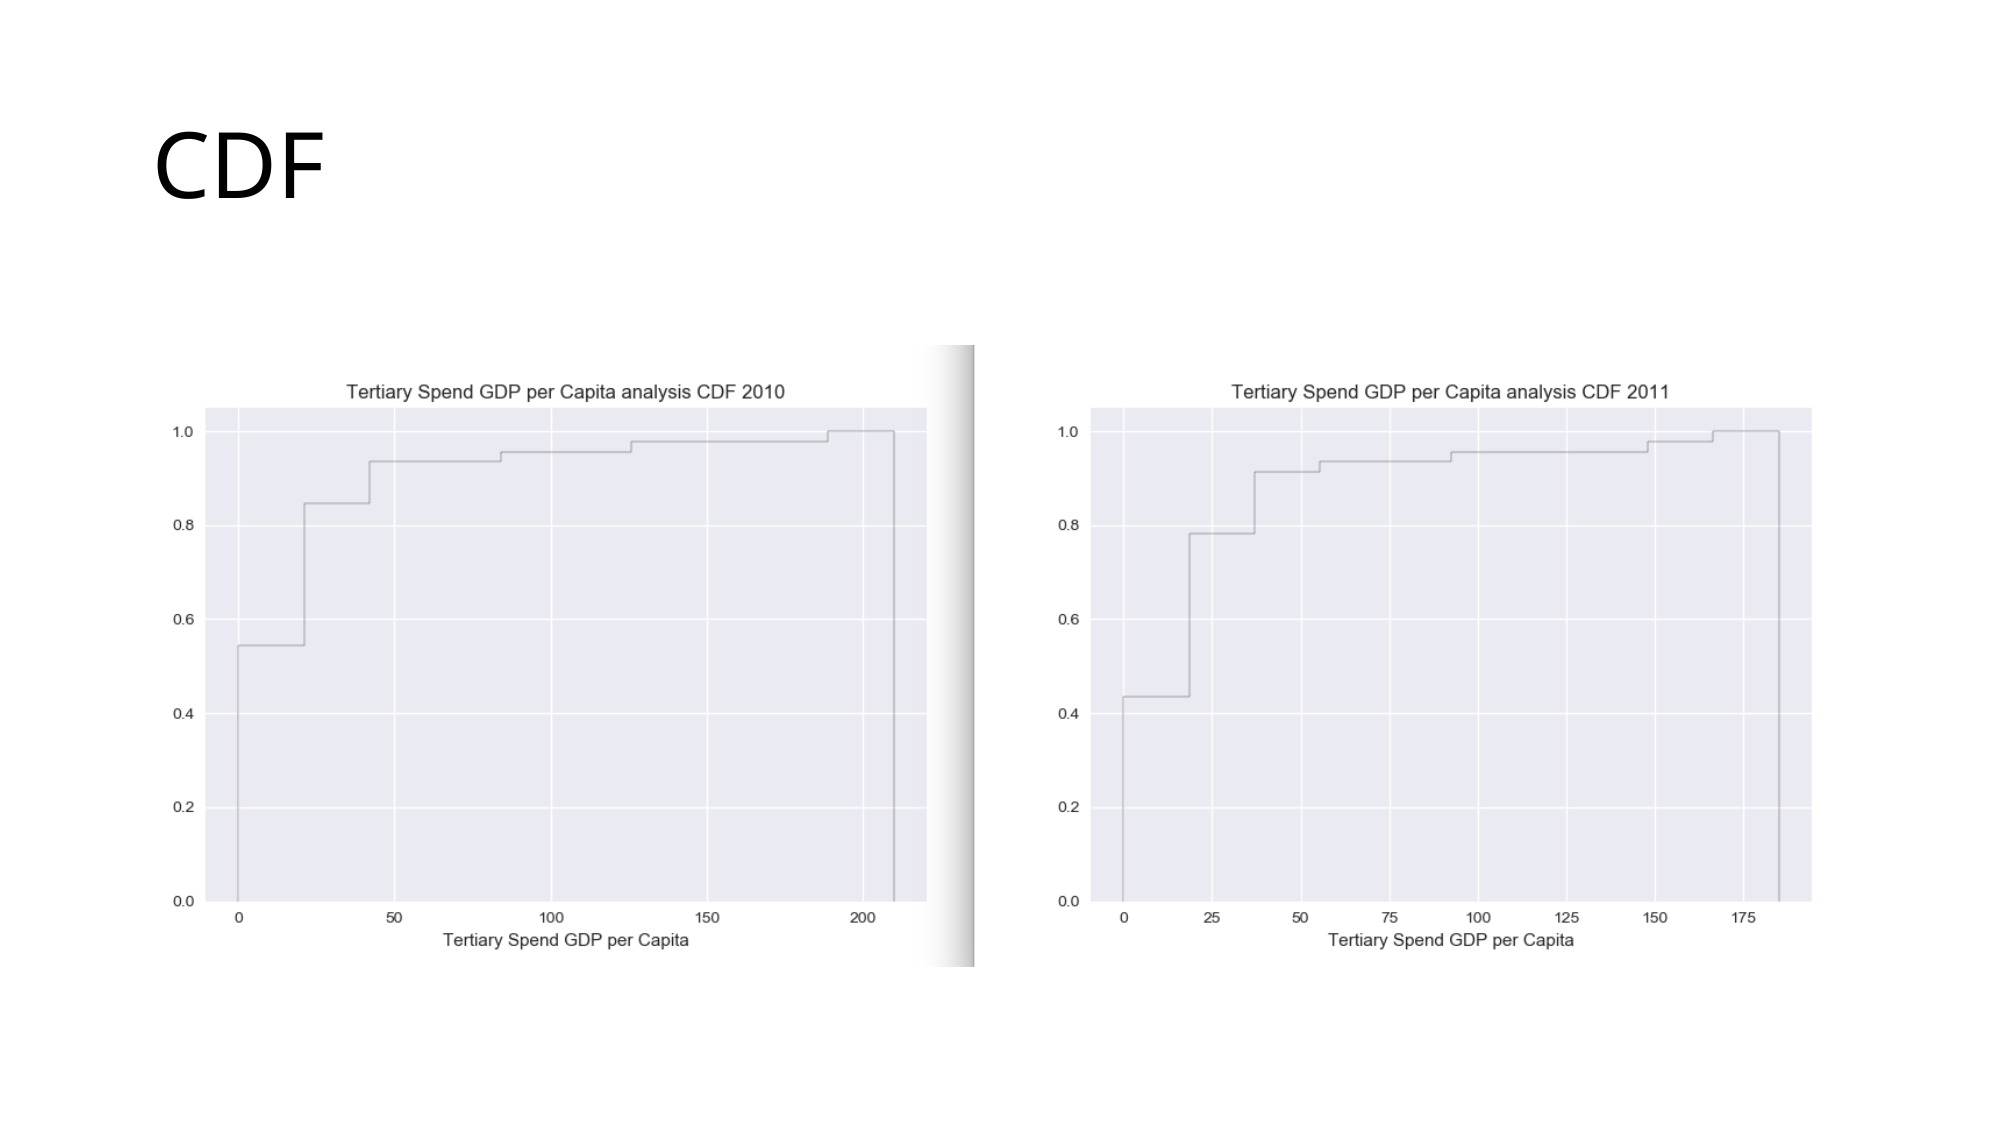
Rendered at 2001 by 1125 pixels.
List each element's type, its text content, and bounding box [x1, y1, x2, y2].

title CDF [137, 59, 1863, 278]
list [137, 345, 1863, 967]
